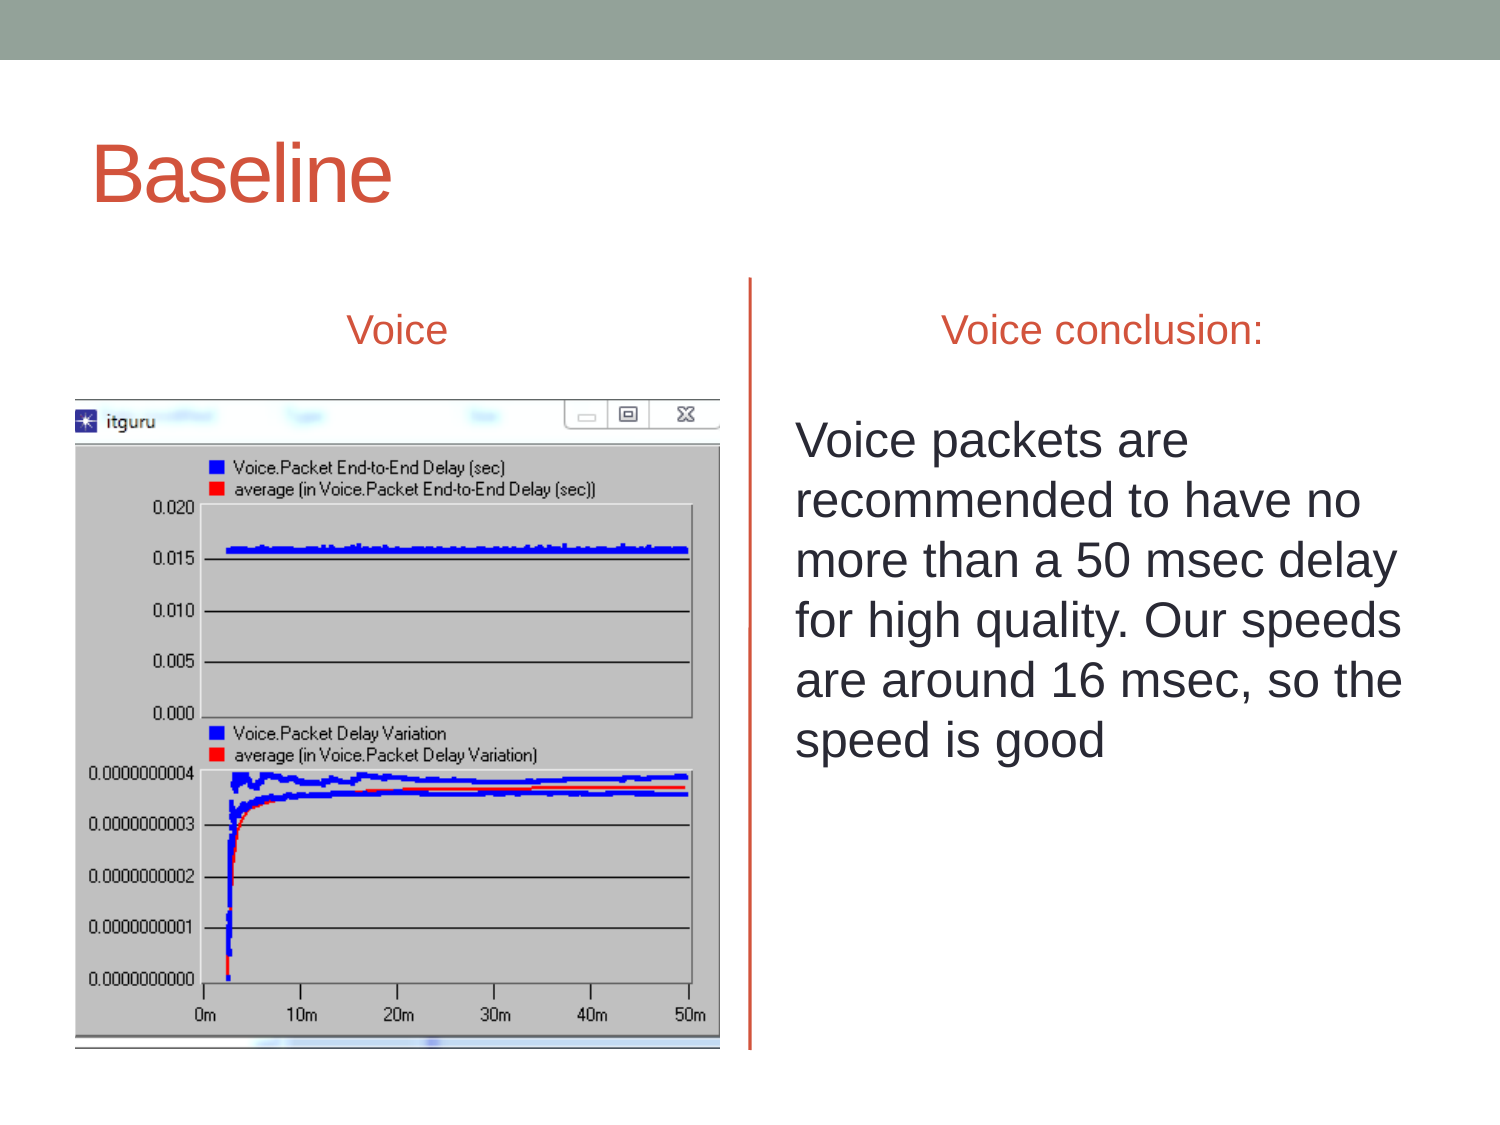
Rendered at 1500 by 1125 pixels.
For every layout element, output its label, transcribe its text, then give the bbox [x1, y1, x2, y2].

title Baseline [75, 87, 1425, 250]
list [74, 399, 721, 1049]
list Voice [75, 275, 720, 380]
list Voice conclusion: [780, 275, 1425, 380]
list Voice packets are recommended to have no more than a 50 msec delay for high quality. Our speeds are around 16 msec, so the speed is good [780, 399, 1425, 1049]
